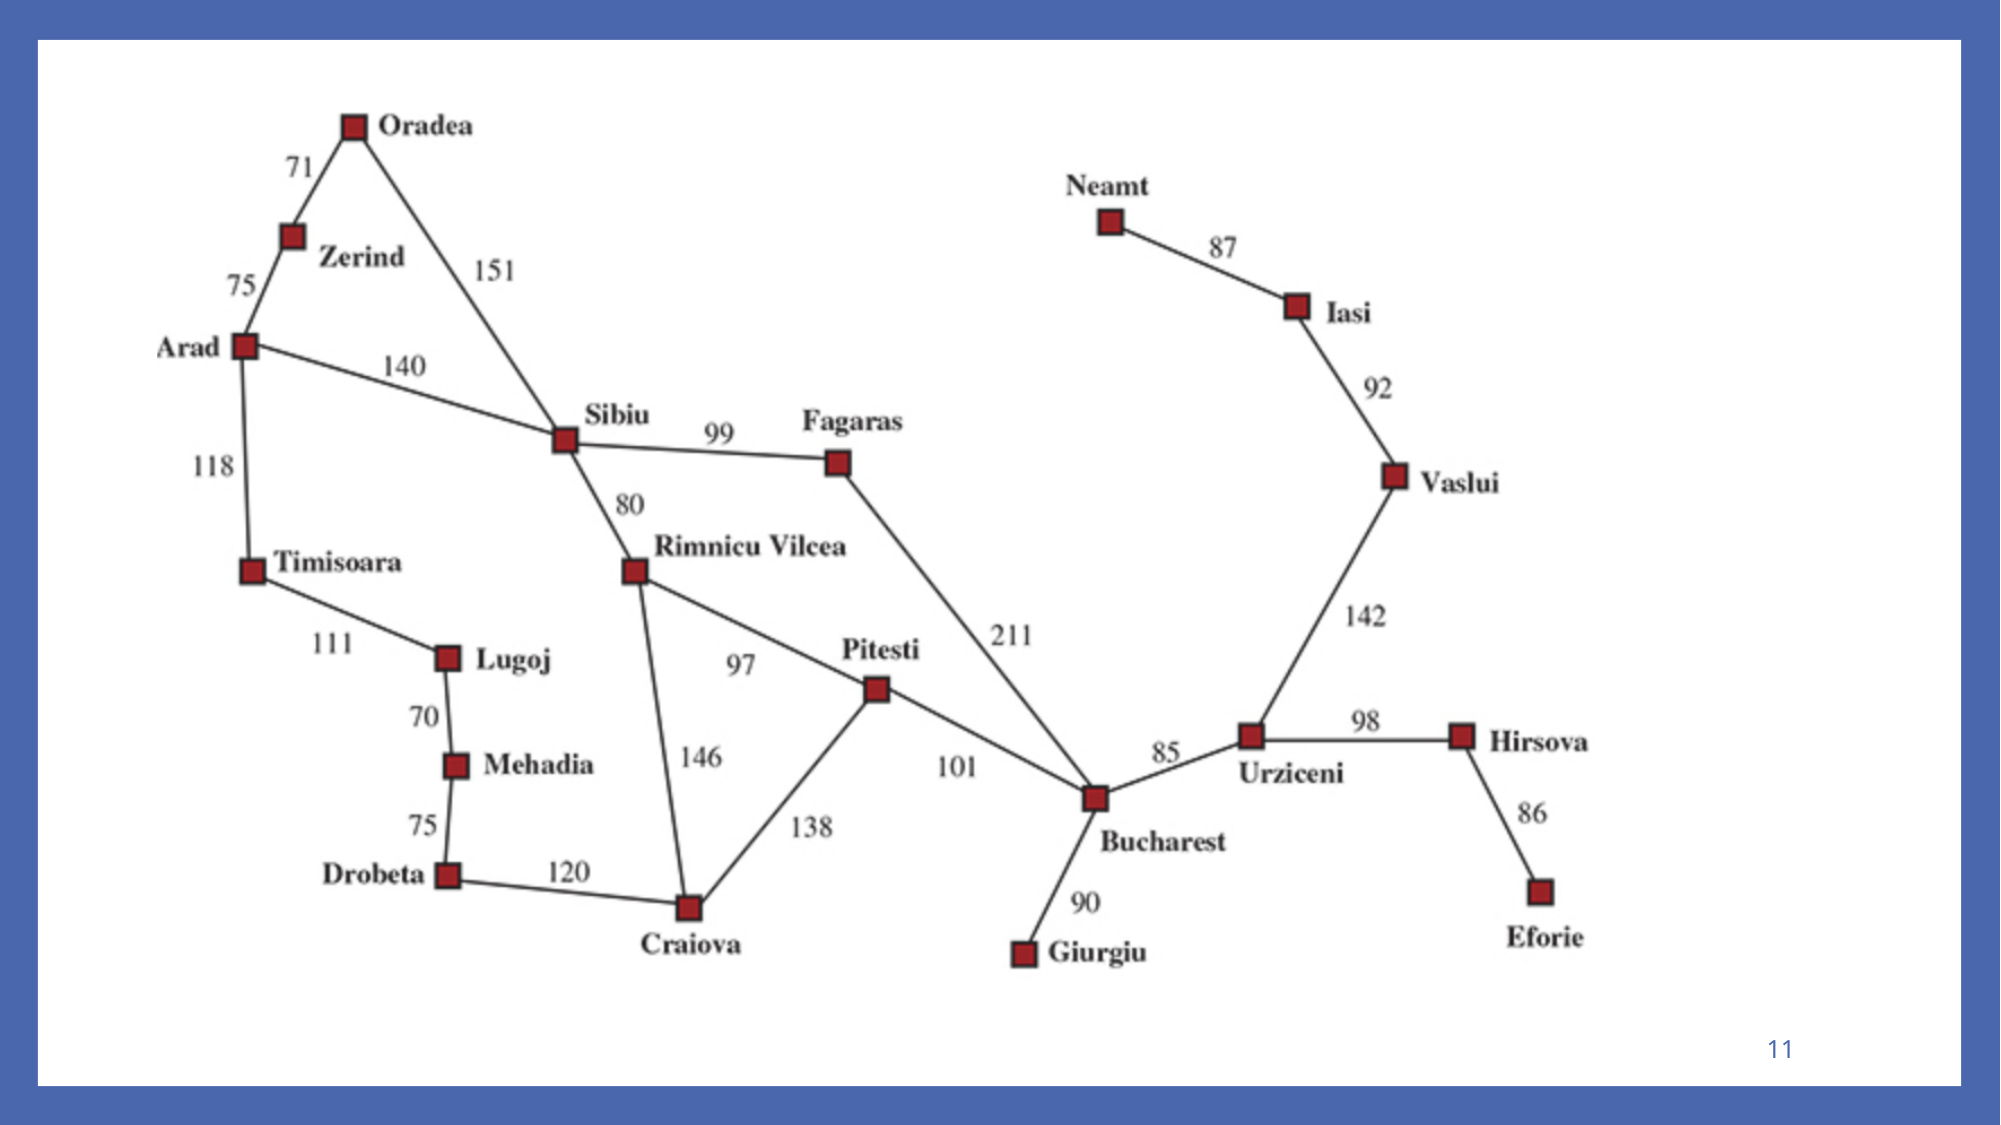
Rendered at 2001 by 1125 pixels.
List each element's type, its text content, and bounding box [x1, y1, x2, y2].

picture [156, 99, 1654, 1009]
slide_number 11 [1530, 1020, 1811, 1081]
